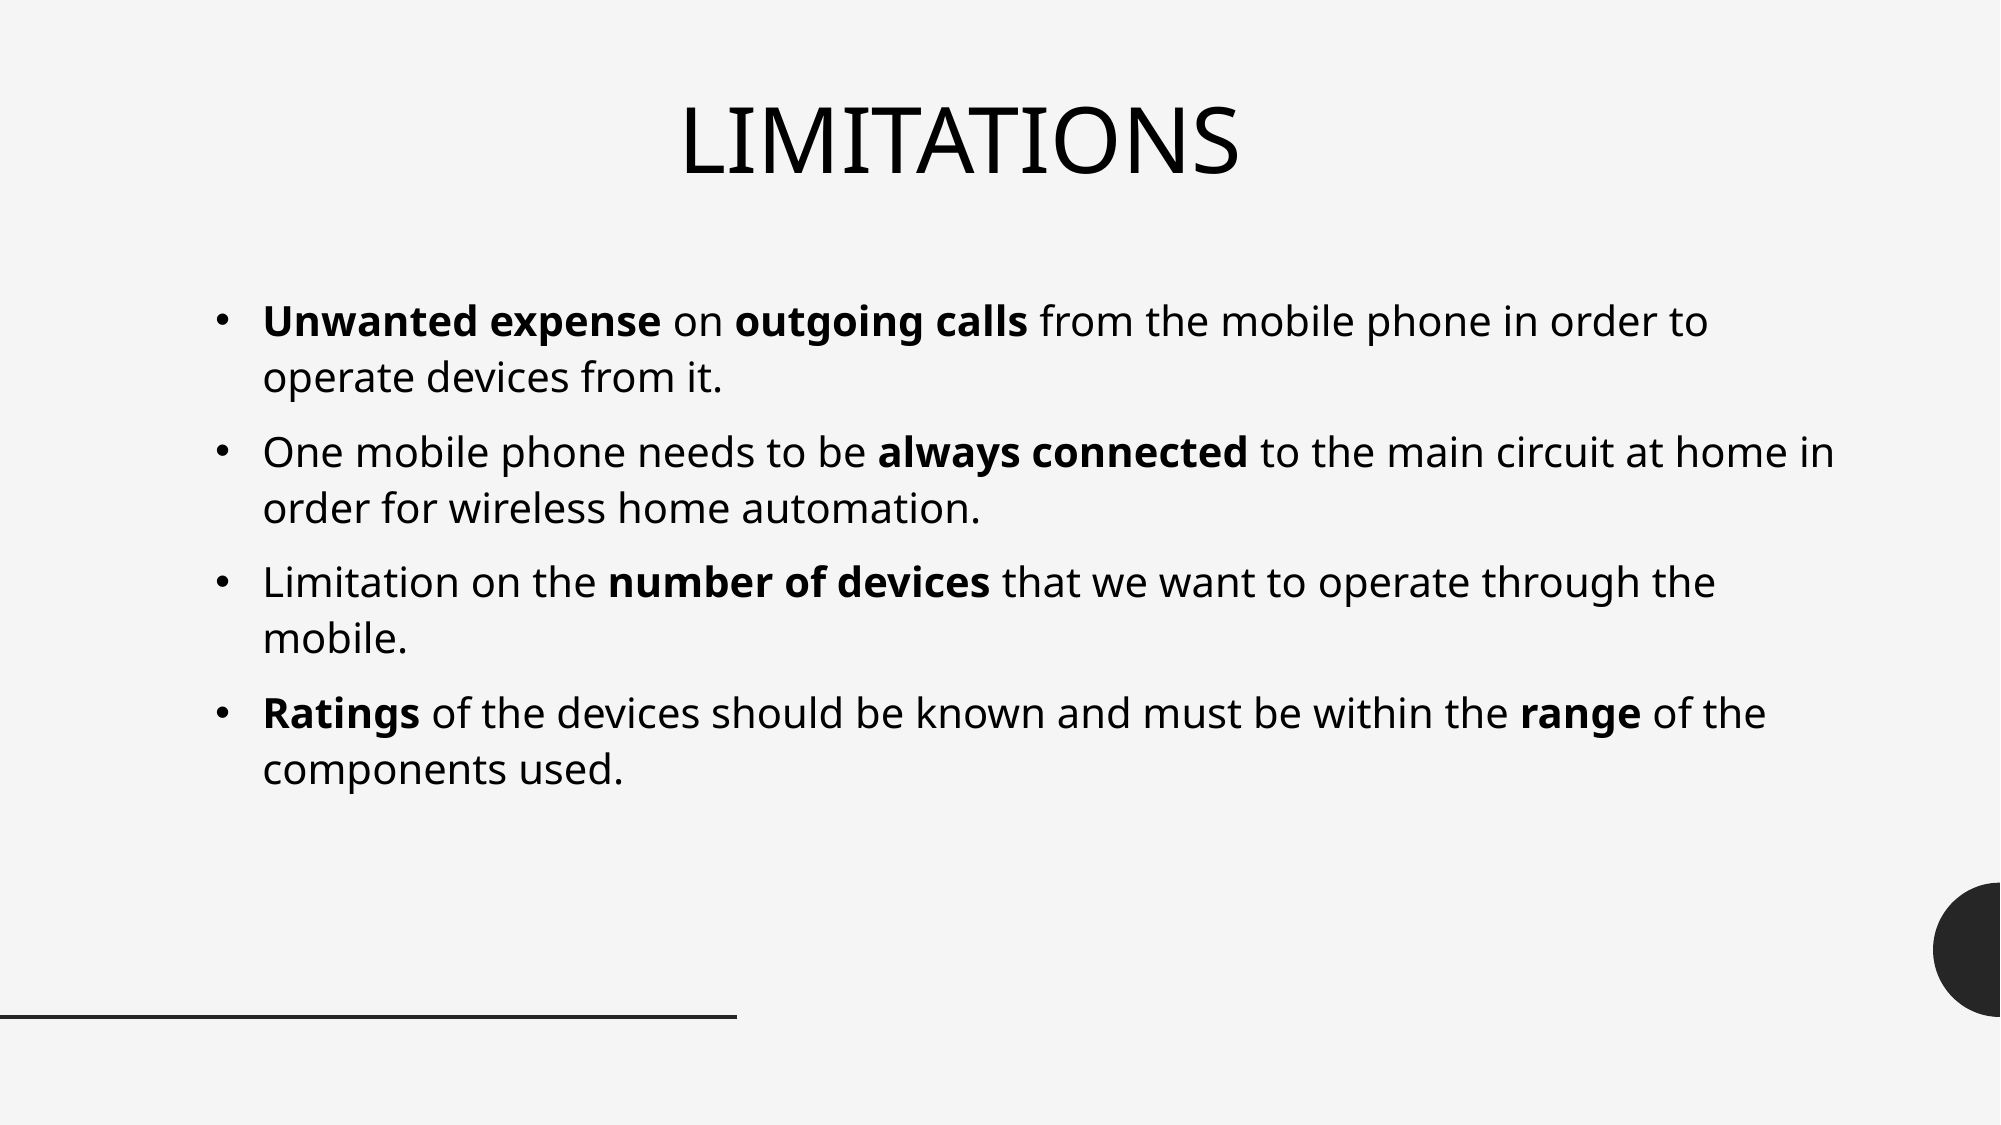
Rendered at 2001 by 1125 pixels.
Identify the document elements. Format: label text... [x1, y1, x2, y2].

list Unwanted expense on outgoing calls from the mobile phone in order to operate devices from it. One mobile phone needs to be always connected to the main circuit at home in order for wireless home automation. Limitation on the number of devices that we want to operate through the mobile. Ratings of the devices should be known and must be within the range of the components used. [200, 281, 1853, 934]
text_box LIMITATIONS [664, 74, 1258, 200]
